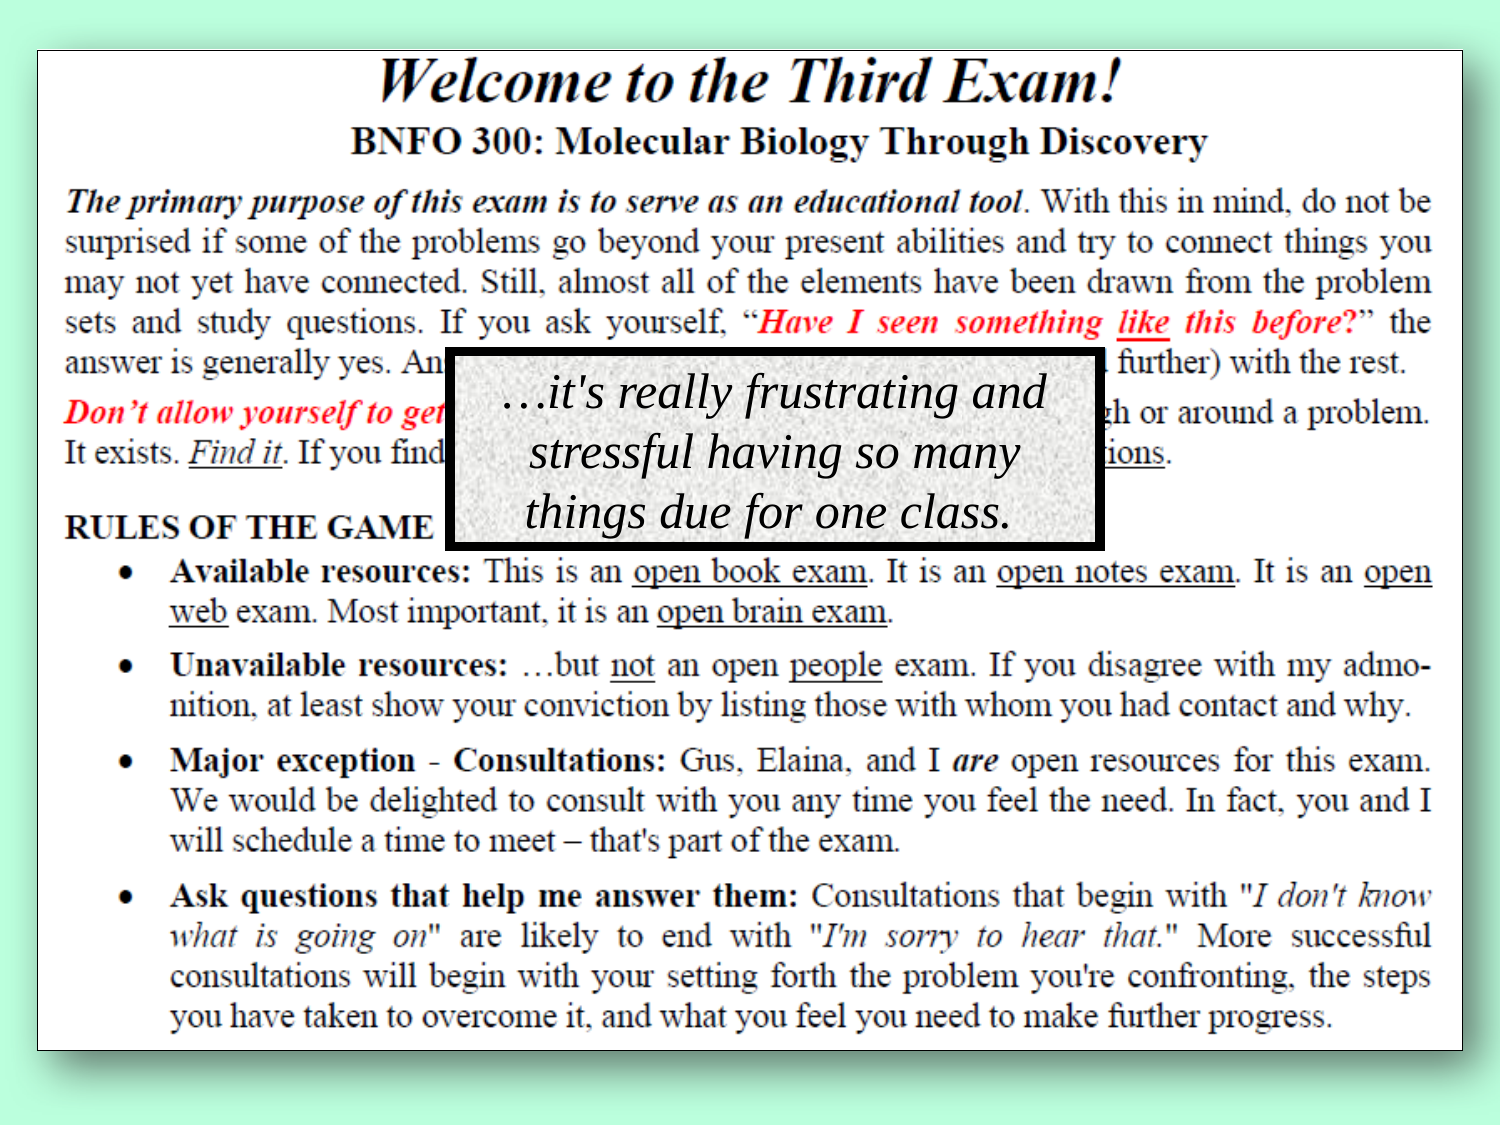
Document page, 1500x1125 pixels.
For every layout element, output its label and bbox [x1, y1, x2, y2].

picture [37, 49, 1463, 1051]
